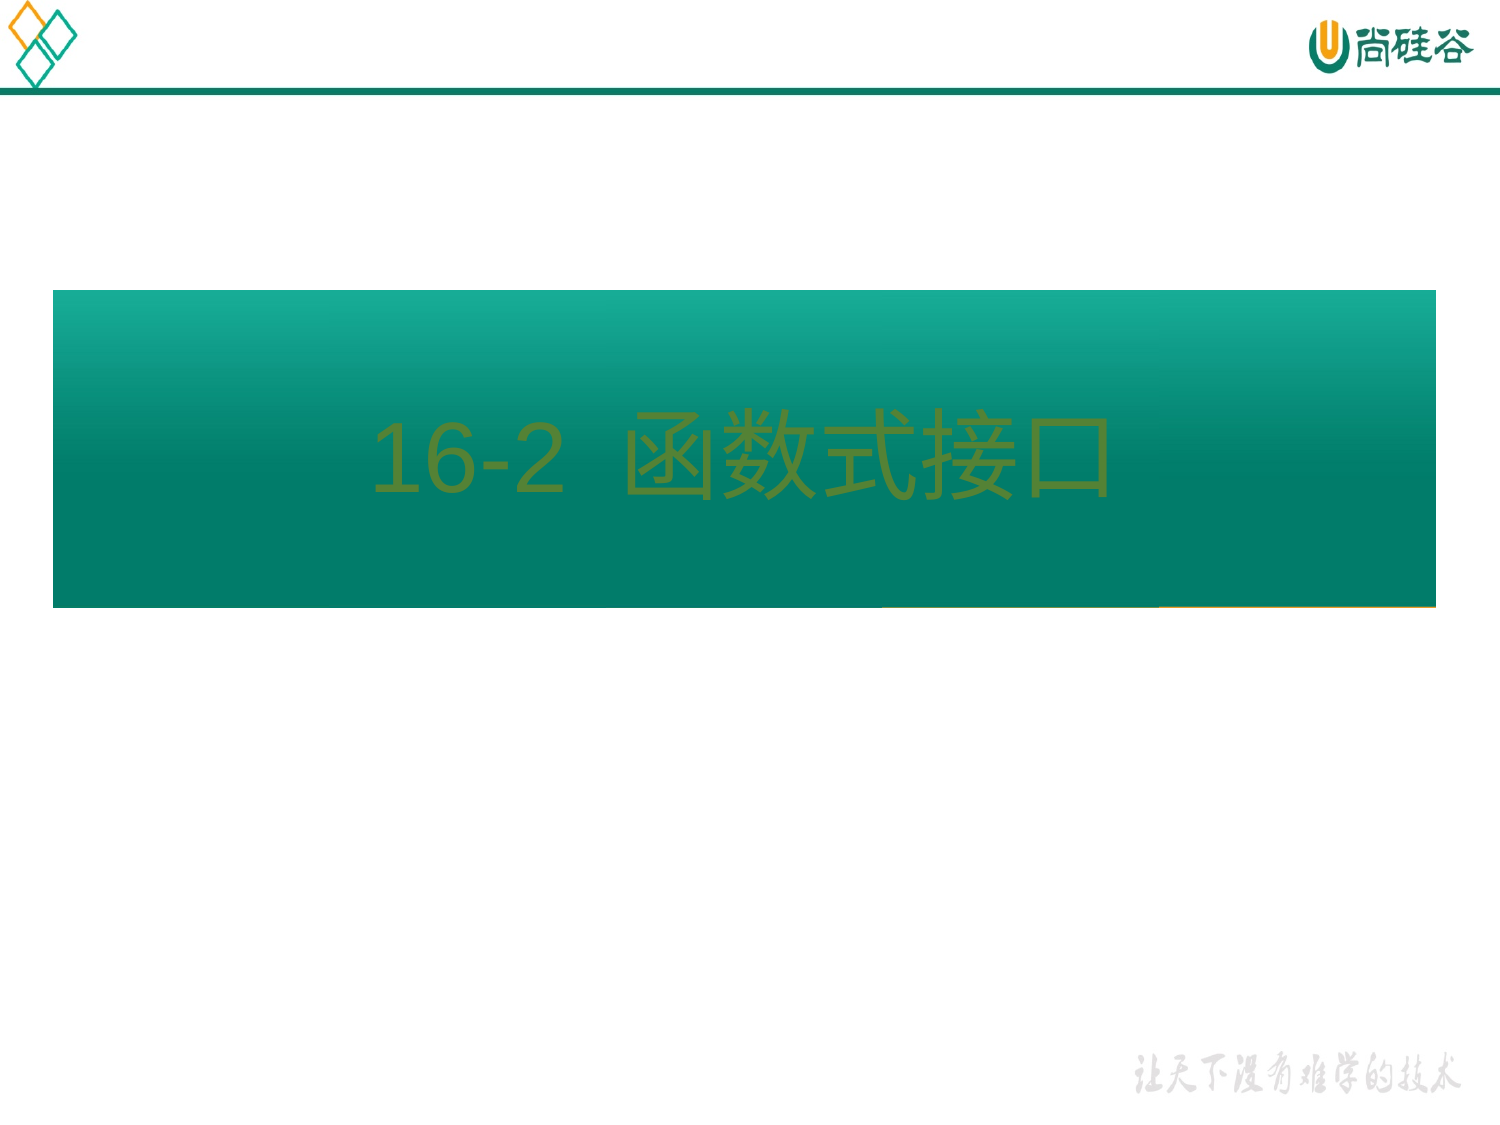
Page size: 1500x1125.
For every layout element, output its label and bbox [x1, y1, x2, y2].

picture [0, 0, 1500, 1125]
list [52, 290, 1436, 608]
